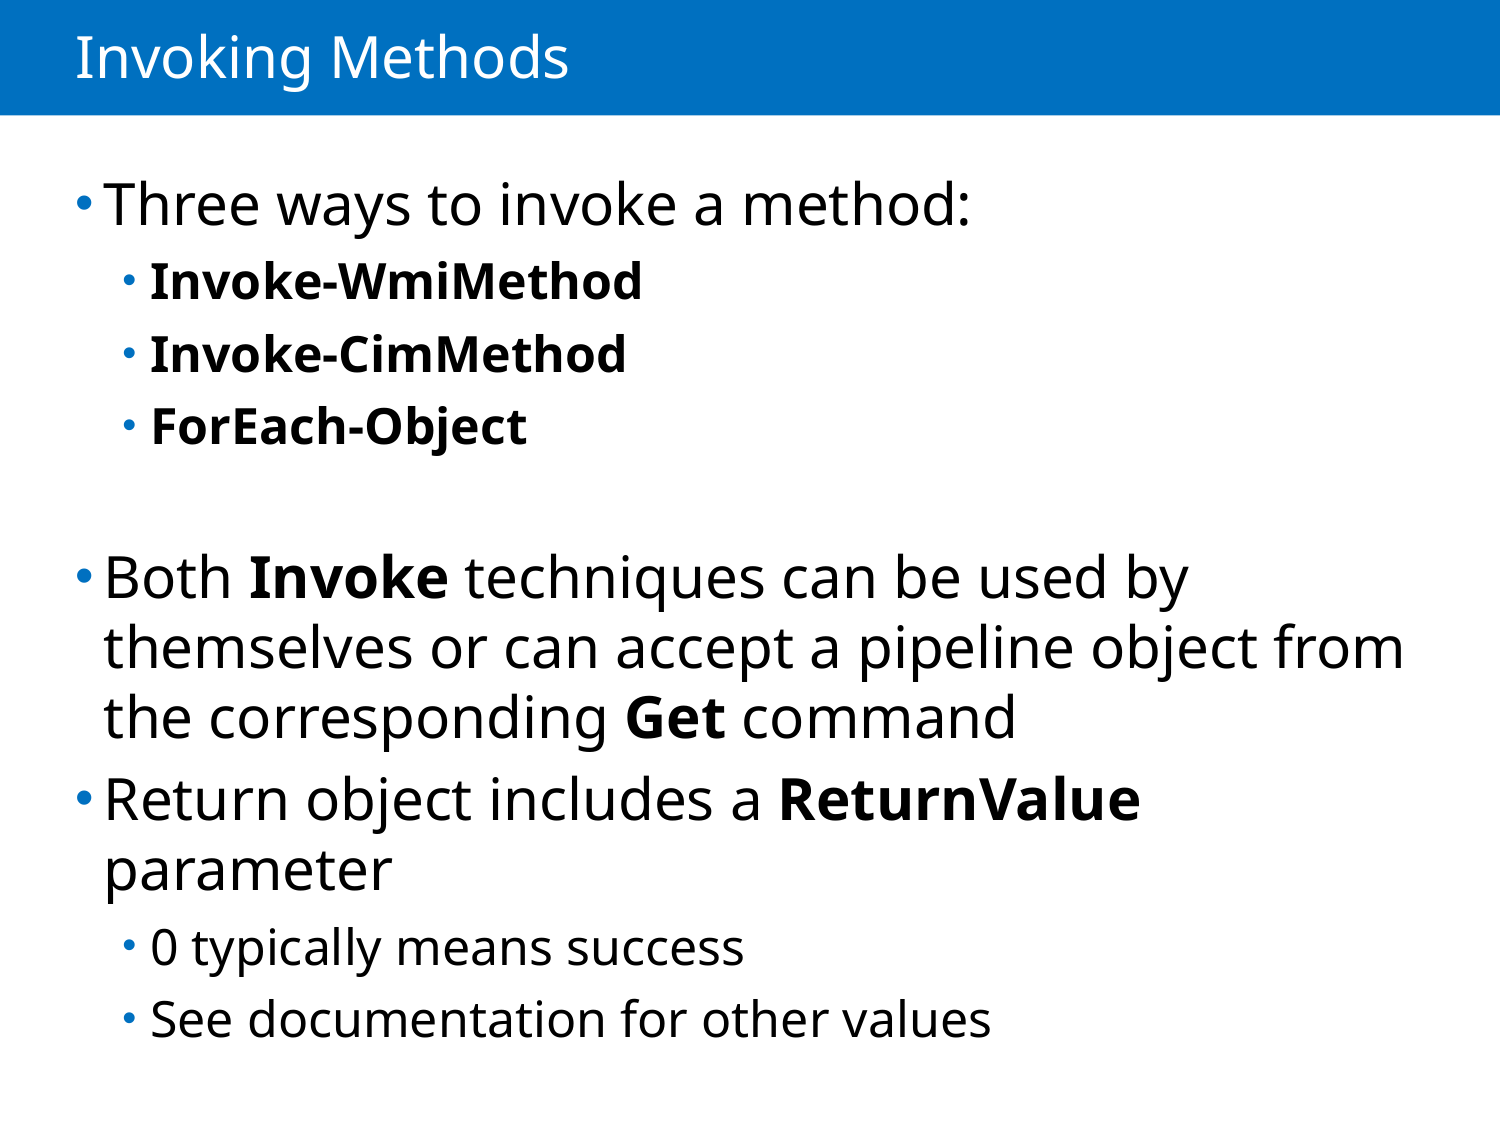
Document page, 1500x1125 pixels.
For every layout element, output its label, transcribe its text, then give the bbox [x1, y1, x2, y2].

text_box Three ways to invoke a method: Invoke-WmiMethod Invoke-CimMethod ForEach-Object Both Invoke techniques can be used by themselves or can accept a pipeline object from the corresponding Get command Return object includes a ReturnValue parameter 0 typically means success See documentation for other values [75, 167, 1408, 1012]
title Invoking Methods [75, 0, 1351, 122]
